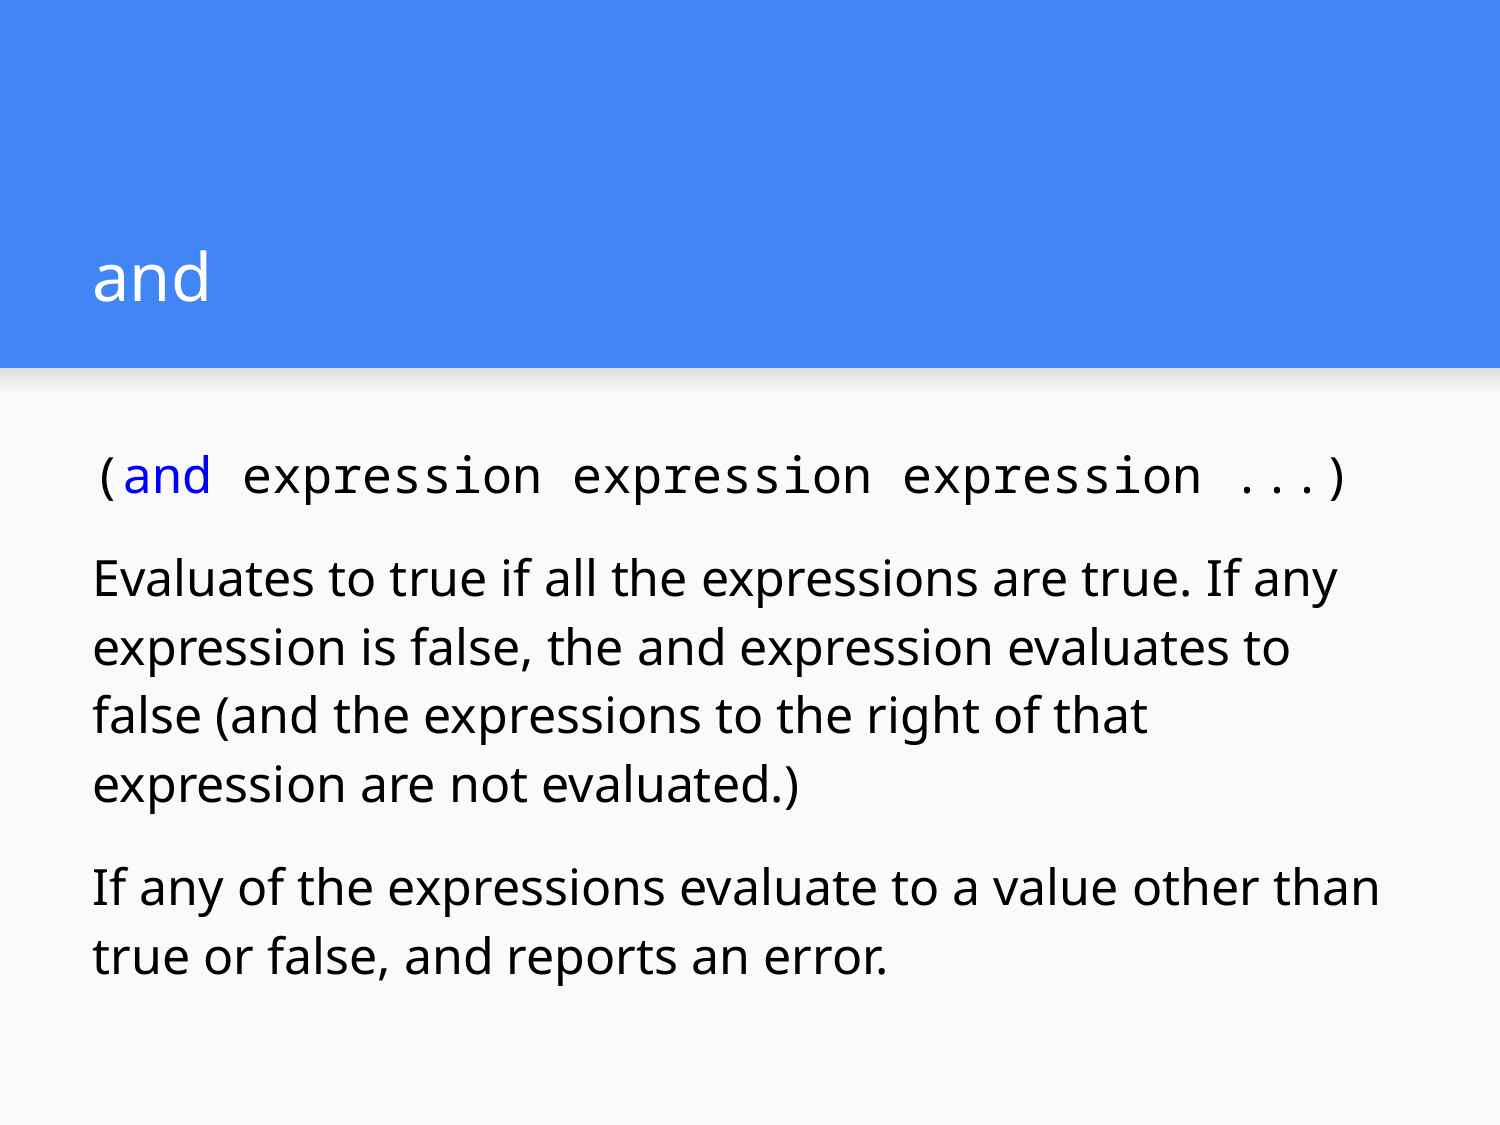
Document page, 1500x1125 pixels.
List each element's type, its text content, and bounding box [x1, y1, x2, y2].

title and [77, 161, 1427, 330]
list (and expression expression expression ...) Evaluates to true if all the expressions are true. If any expression is false, the and expression evaluates to false (and the expressions to the right of that expression are not evaluated.) If any of the expressions evaluate to a value other than true or false, and reports an error. [77, 419, 1427, 1013]
